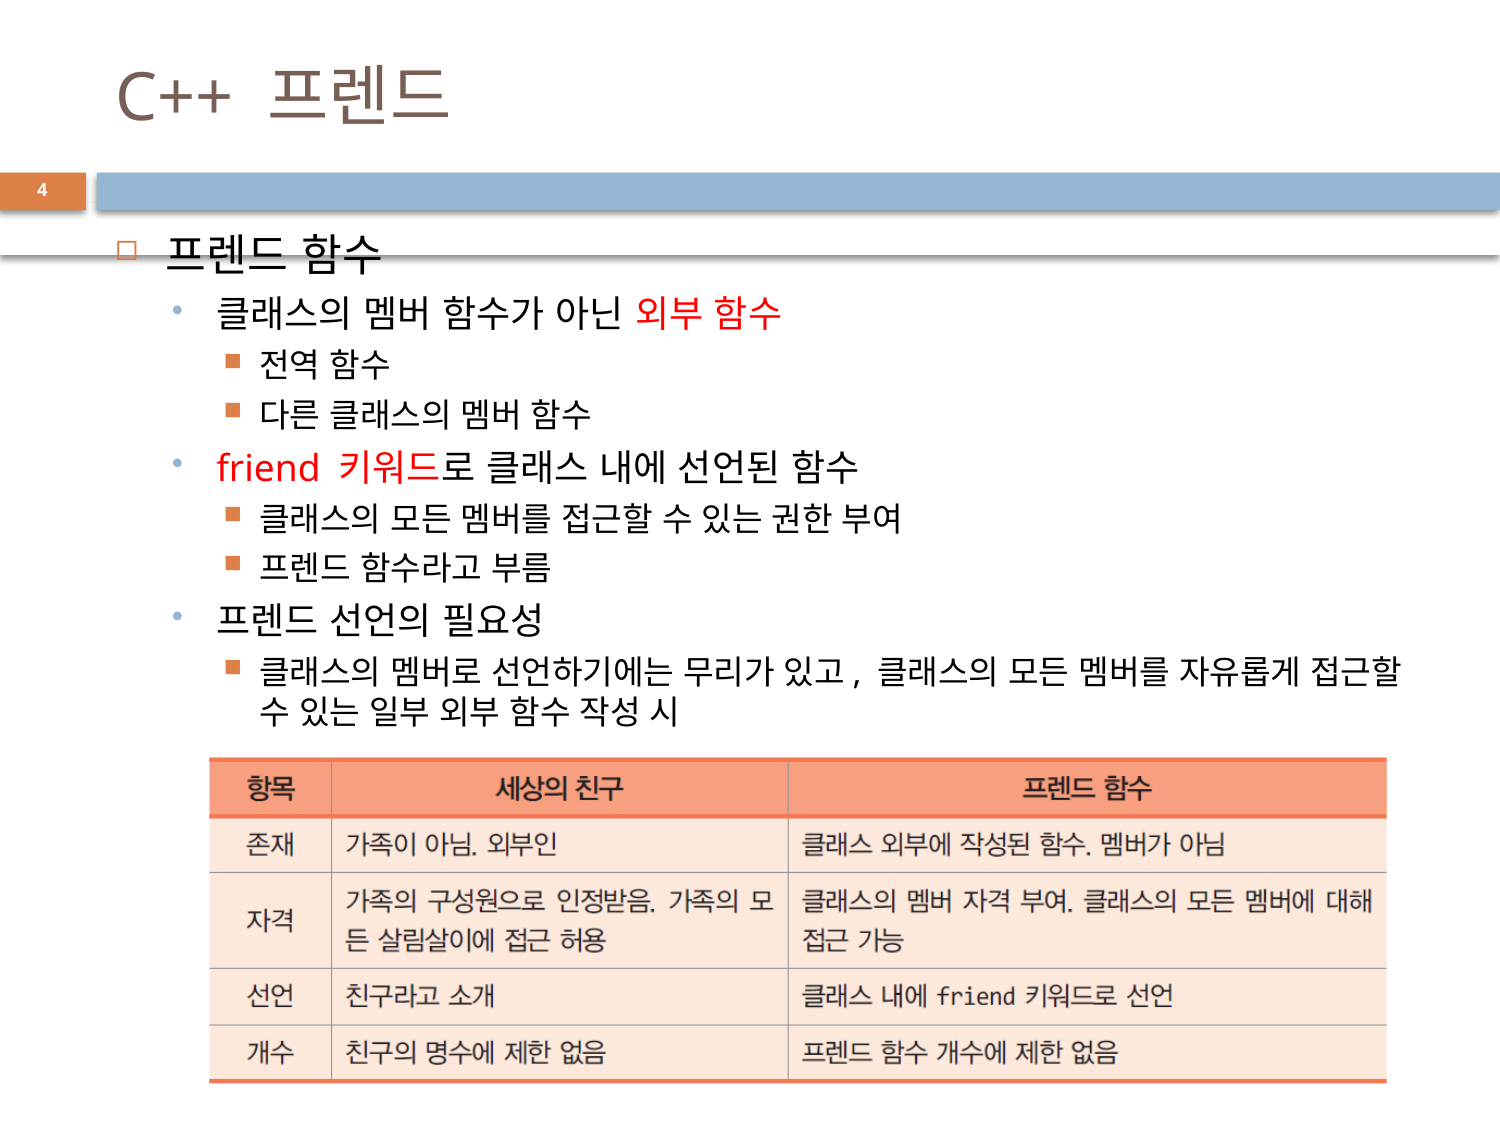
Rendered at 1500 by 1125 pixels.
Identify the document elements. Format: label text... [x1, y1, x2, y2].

slide_number 4 [0, 170, 87, 211]
list 프렌드 함수 클래스의 멤버 함수가 아닌 외부 함수 전역 함수 다른 클래스의 멤버 함수 friend 키워드로 클래스 내에 선언된 함수 클래스의 모든 멤버를 접근할 수 있는 권한 부여 프렌드 함수라고 부름 프렌드 선언의 필요성 클래스의 멤버로 선언하기에는 무리가 있고, 클래스의 모든 멤버를 자유롭게 접근할 수 있는 일부 외부 함수 작성 시 [100, 219, 1438, 741]
picture [206, 751, 1390, 1091]
title C++ 프렌드 [100, 37, 1438, 149]
